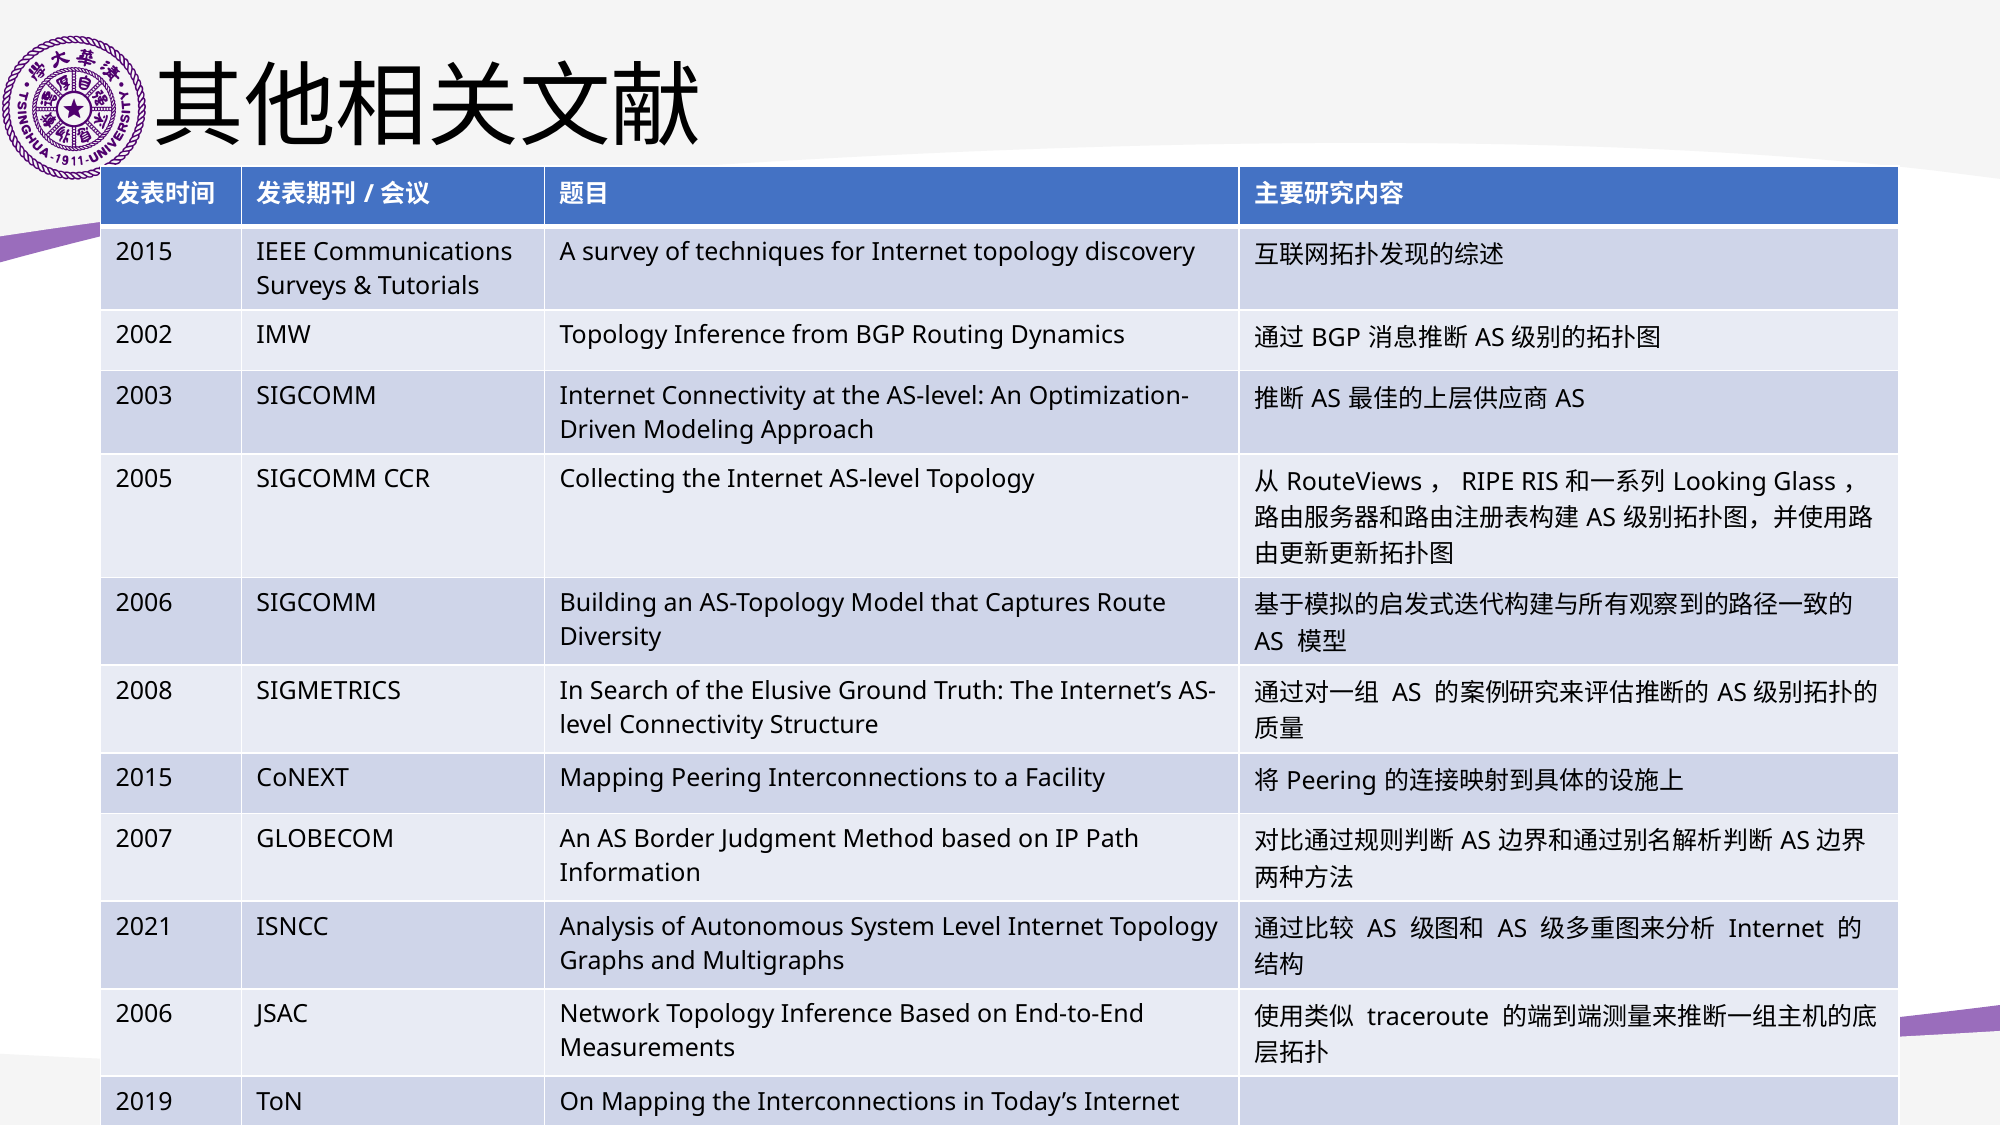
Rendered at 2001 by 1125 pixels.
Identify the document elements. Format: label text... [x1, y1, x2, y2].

table_cell 通过对一组 AS 的案例研究来评估推断的AS级别拓扑的质量 [1240, 666, 1898, 752]
table_cell SIGCOMM [242, 371, 544, 453]
table_header 发表时间 [101, 167, 241, 224]
table_cell CoNEXT [242, 754, 544, 813]
table_cell 2005 [101, 455, 241, 577]
table_cell 使用类似 traceroute 的端到端测量来推断一组主机的底层拓扑 [1240, 990, 1898, 1075]
table_cell On Mapping the Interconnections in Today’s Internet [545, 1077, 1238, 1125]
table_cell Mapping Peering Interconnections to a Facility [545, 754, 1238, 813]
table_cell SIGMETRICS [242, 666, 544, 752]
table_cell Analysis of Autonomous System Level Internet Topology Graphs and Multigraphs [545, 902, 1238, 988]
table_cell Topology Inference from BGP Routing Dynamics [545, 311, 1238, 370]
table_cell 将Peering的连接映射到具体的设施上 [1240, 754, 1898, 813]
table_cell In Search of the Elusive Ground Truth: The Internet’s AS-level Connectivity Structure [545, 666, 1238, 752]
table_cell JSAC [242, 990, 544, 1075]
table_cell 2021 [101, 902, 241, 988]
table_cell 2007 [101, 814, 241, 900]
table_cell IEEE Communications Surveys & Tutorials [242, 229, 544, 309]
table_cell 互联网拓扑发现的综述 [1240, 229, 1898, 309]
table_cell SIGCOMM CCR [242, 455, 544, 577]
picture [0, 33, 137, 184]
table_cell SIGCOMM [242, 578, 544, 664]
table_cell Network Topology Inference Based on End-to-End Measurements [545, 990, 1238, 1075]
table_header 题目 [545, 167, 1238, 224]
table_cell 从RouteViews，RIPE RIS和一系列Looking Glass，路由服务器和路由注册表构建AS级别拓扑图，并使用路由更新更新拓扑图 [1240, 455, 1898, 577]
table_cell An AS Border Judgment Method based on IP Path Information [545, 814, 1238, 900]
title 其他相关文献 [137, 0, 1863, 165]
table_cell Collecting the Internet AS-level Topology [545, 455, 1238, 577]
table_cell Building an AS-Topology Model that Captures Route Diversity [545, 578, 1238, 664]
table_cell IMW [242, 311, 544, 370]
table_cell 2019 [101, 1077, 241, 1125]
table_cell 通过比较 AS 级图和 AS 级多重图来分析 Internet 的结构 [1240, 902, 1898, 988]
table_cell ToN [242, 1077, 544, 1125]
table_cell 2008 [101, 666, 241, 752]
table_cell 推断AS最佳的上层供应商AS [1240, 371, 1898, 453]
table_cell 2003 [101, 371, 241, 453]
table_cell GLOBECOM [242, 814, 544, 900]
table_cell 2006 [101, 578, 241, 664]
table_cell [1240, 1077, 1898, 1125]
table_cell ISNCC [242, 902, 544, 988]
table_header 主要研究内容 [1240, 167, 1898, 224]
table_cell A survey of techniques for Internet topology discovery [545, 229, 1238, 309]
table_cell 基于模拟的启发式迭代构建与所有观察到的路径一致的 AS 模型 [1240, 578, 1898, 664]
table_cell 通过BGP消息推断AS级别的拓扑图 [1240, 311, 1898, 370]
table_cell 2006 [101, 990, 241, 1075]
table_cell 2002 [101, 311, 241, 370]
table_cell 2015 [101, 229, 241, 309]
table_cell Internet Connectivity at the AS-level: An Optimization-Driven Modeling Approach [545, 371, 1238, 453]
table_header 发表期刊/会议 [242, 167, 544, 224]
table_cell 2015 [101, 754, 241, 813]
table_cell 对比通过规则判断AS边界和通过别名解析判断AS边界两种方法 [1240, 814, 1898, 900]
